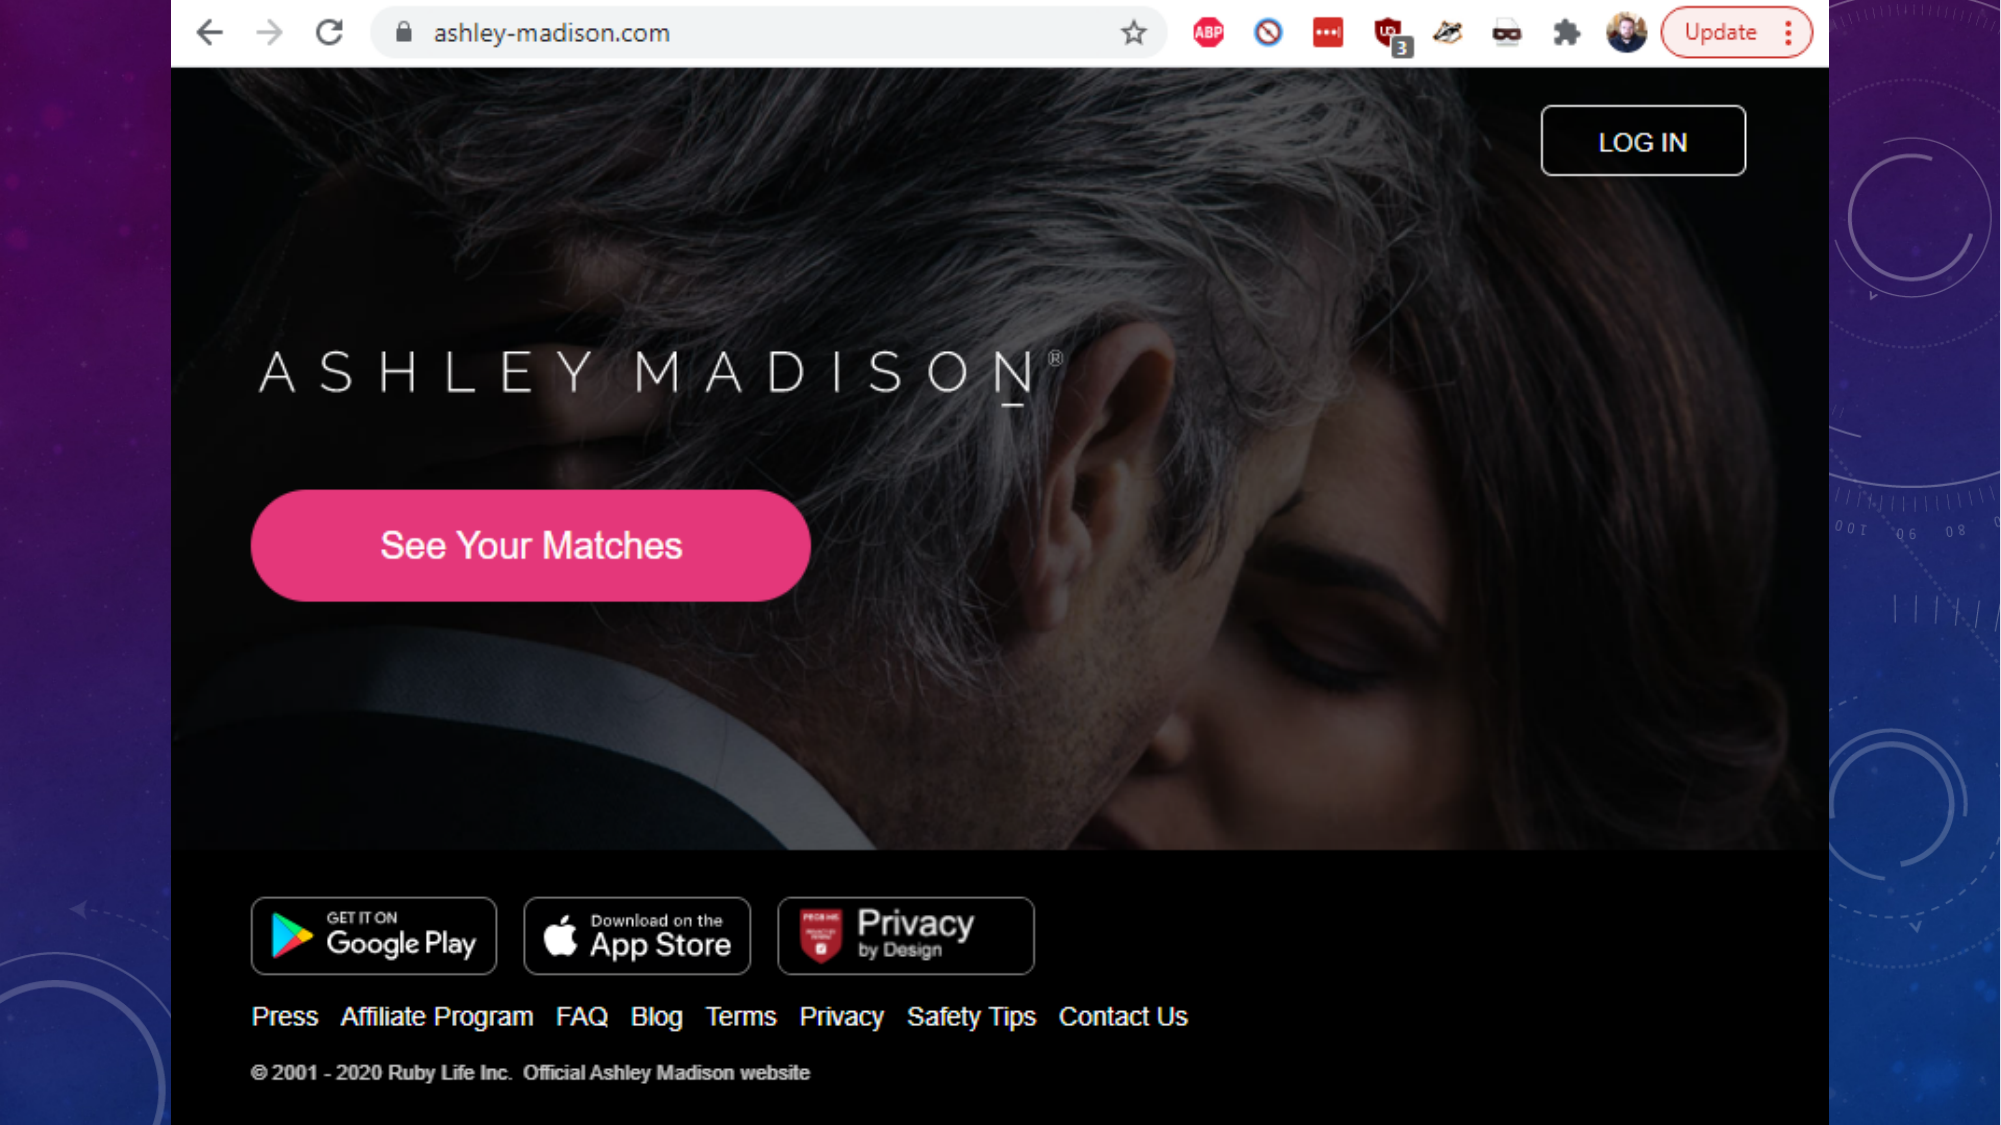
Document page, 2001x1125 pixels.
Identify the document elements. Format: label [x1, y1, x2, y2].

picture [0, 0, 171, 1125]
picture [1829, 0, 2001, 1125]
list [171, 0, 1829, 1125]
